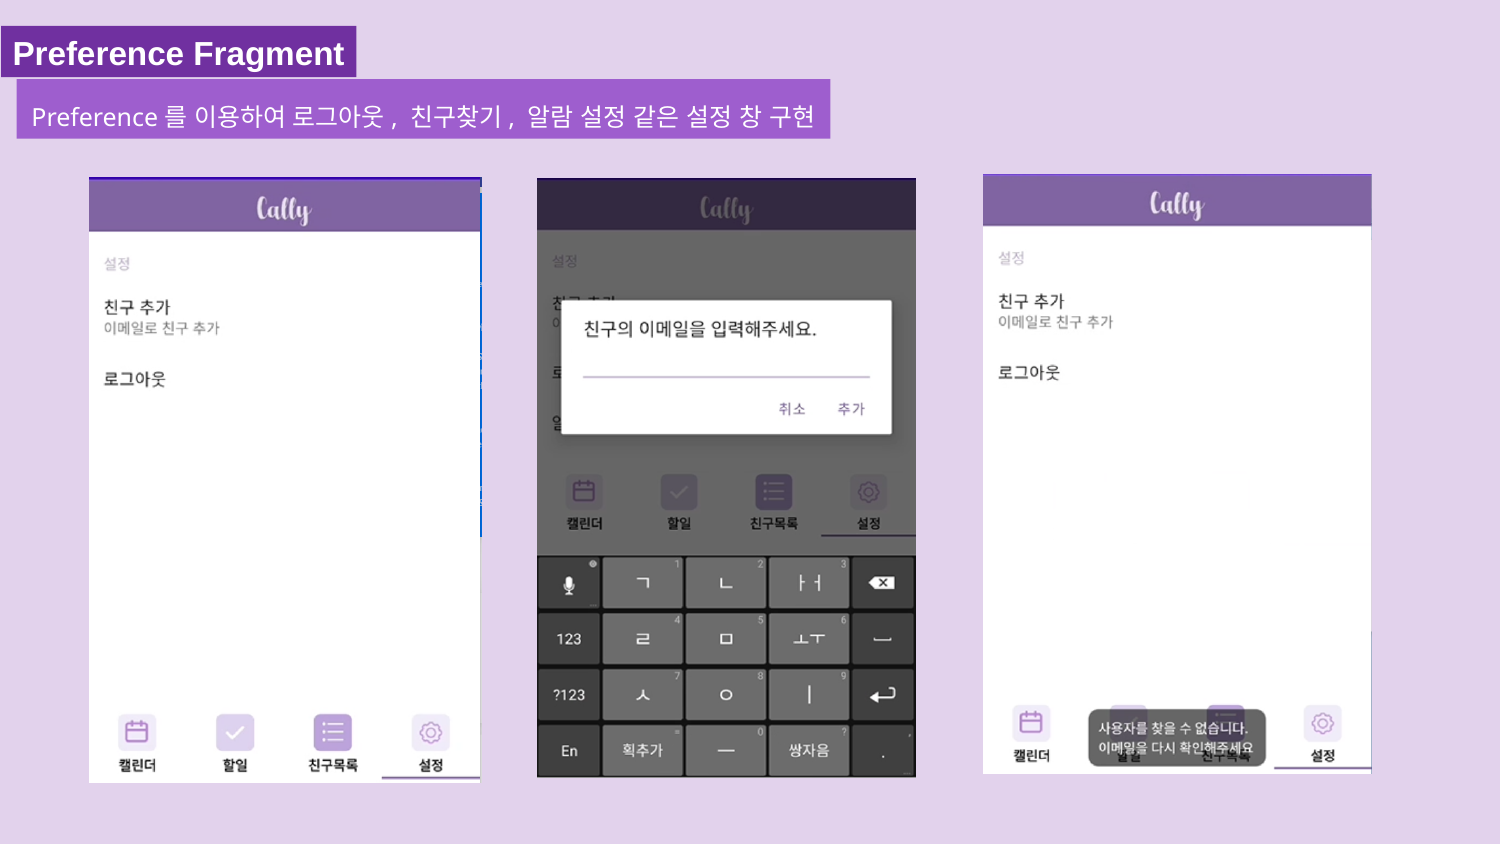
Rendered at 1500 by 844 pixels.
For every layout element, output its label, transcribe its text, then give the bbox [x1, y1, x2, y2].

text_box Preference Fragment [1, 25, 357, 78]
picture [537, 178, 916, 779]
text_box Preference를 이용하여 로그아웃, 친구찾기, 알람 설정 같은 설정 창 구현 [16, 79, 831, 139]
picture [89, 177, 482, 783]
picture [983, 174, 1372, 774]
